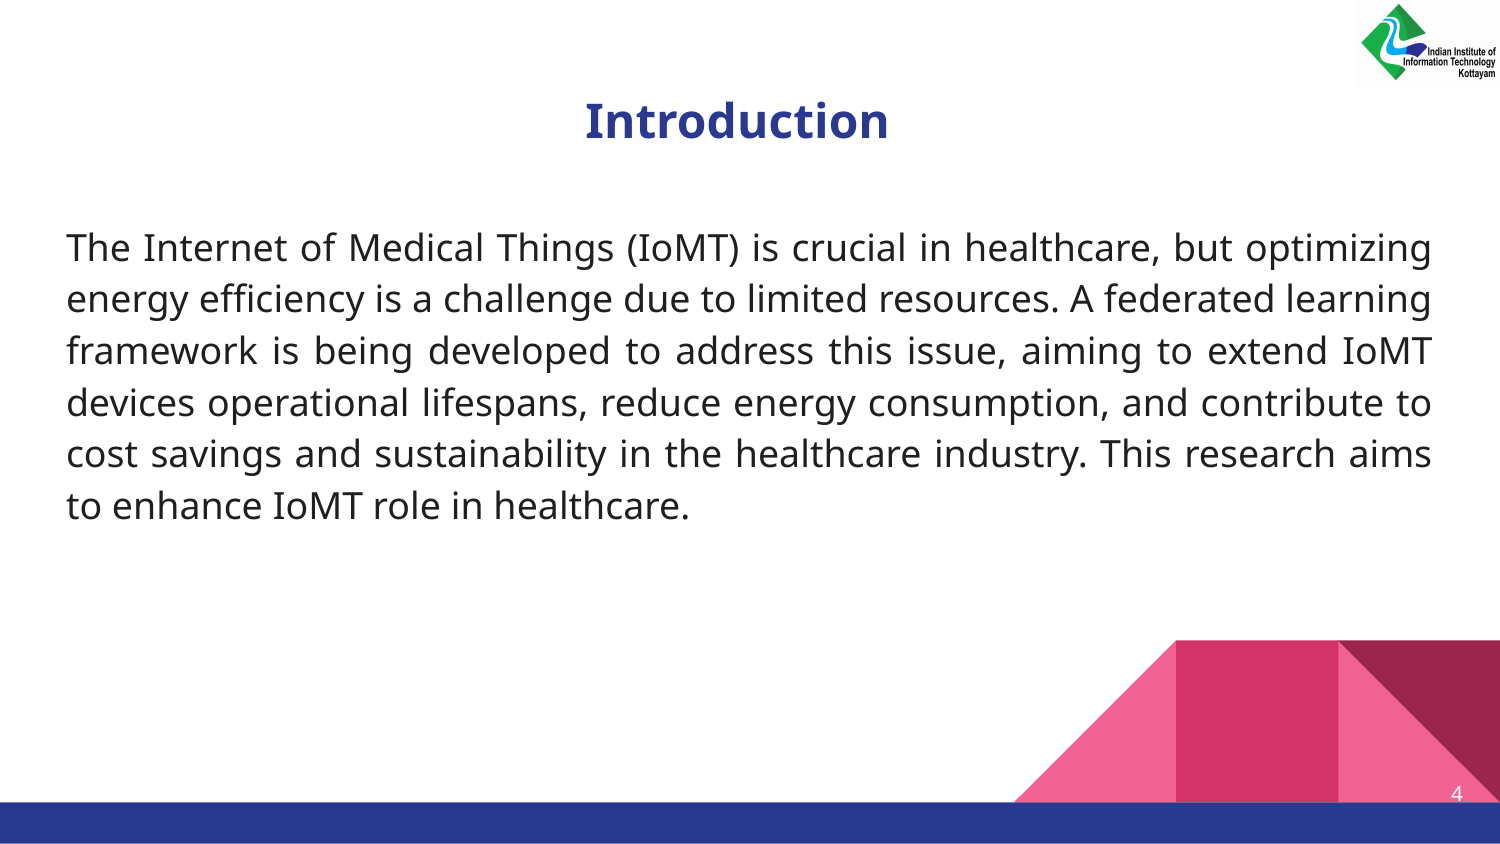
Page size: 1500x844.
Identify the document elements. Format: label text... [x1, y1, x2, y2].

title Introduction [51, 67, 1449, 167]
picture [1357, 0, 1500, 87]
slide_number ‹#› [1387, 762, 1478, 828]
text_box [407, 281, 1410, 348]
list The Internet of Medical Things (IoMT) is crucial in healthcare, but optimizing energy efficiency is a challenge due to limited resources. A federated learning framework is being developed to address this issue, aiming to extend IoMT devices operational lifespans, reduce energy consumption, and contribute to cost savings and sustainability in the healthcare industry. This research aims to enhance IoMT role in healthcare. [51, 201, 1449, 750]
